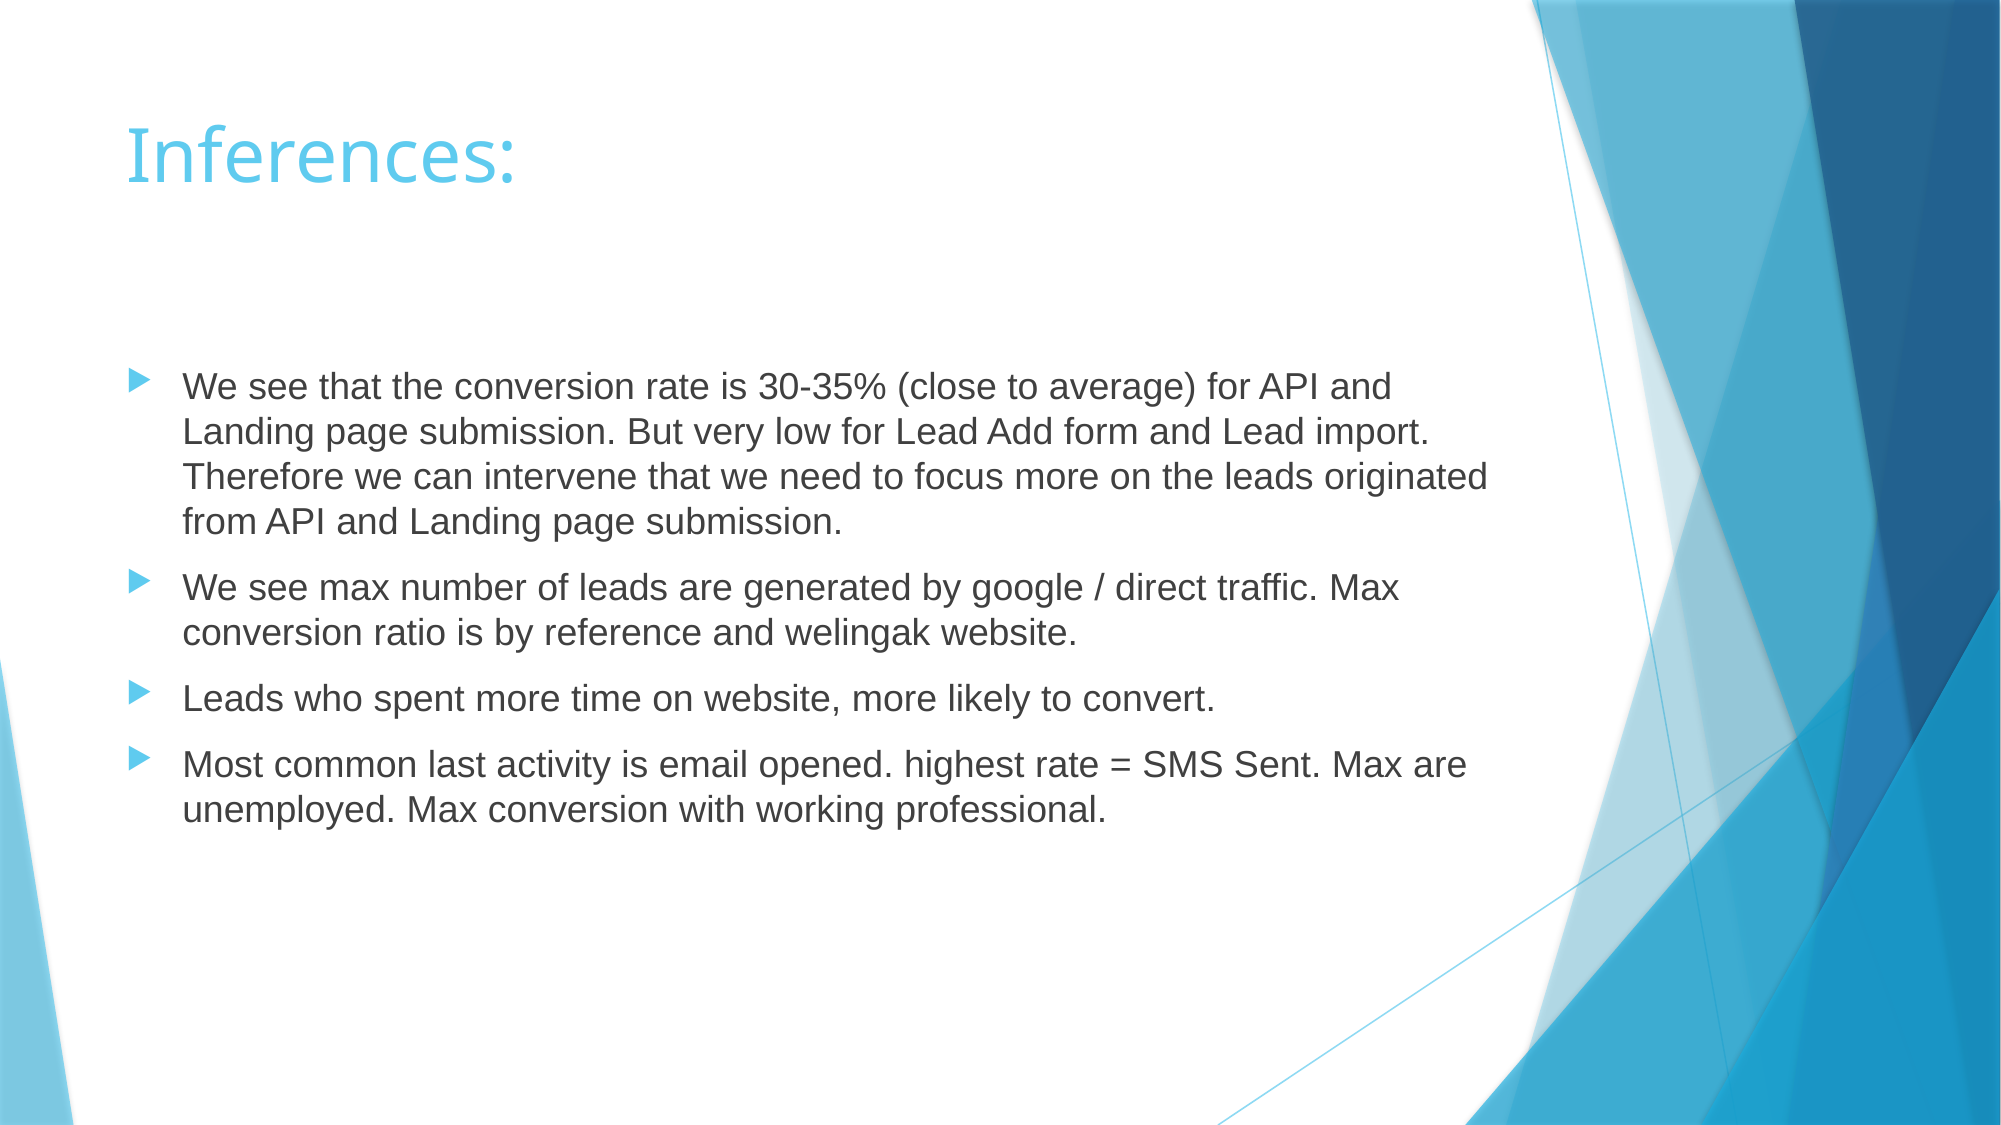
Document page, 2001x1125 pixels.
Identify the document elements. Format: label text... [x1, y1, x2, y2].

title Inferences: [111, 99, 1522, 317]
list We see that the conversion rate is 30-35% (close to average) for API and Landing page submission. But very low for Lead Add form and Lead import. Therefore we can intervene that we need to focus more on the leads originated from API and Landing page submission. We see max number of leads are generated by google / direct traffic. Max conversion ratio is by reference and welingak website. Leads who spent more time on website, more likely to convert. Most common last activity is email opened. highest rate = SMS Sent. Max are unemployed. Max conversion with working professional. [111, 354, 1522, 992]
